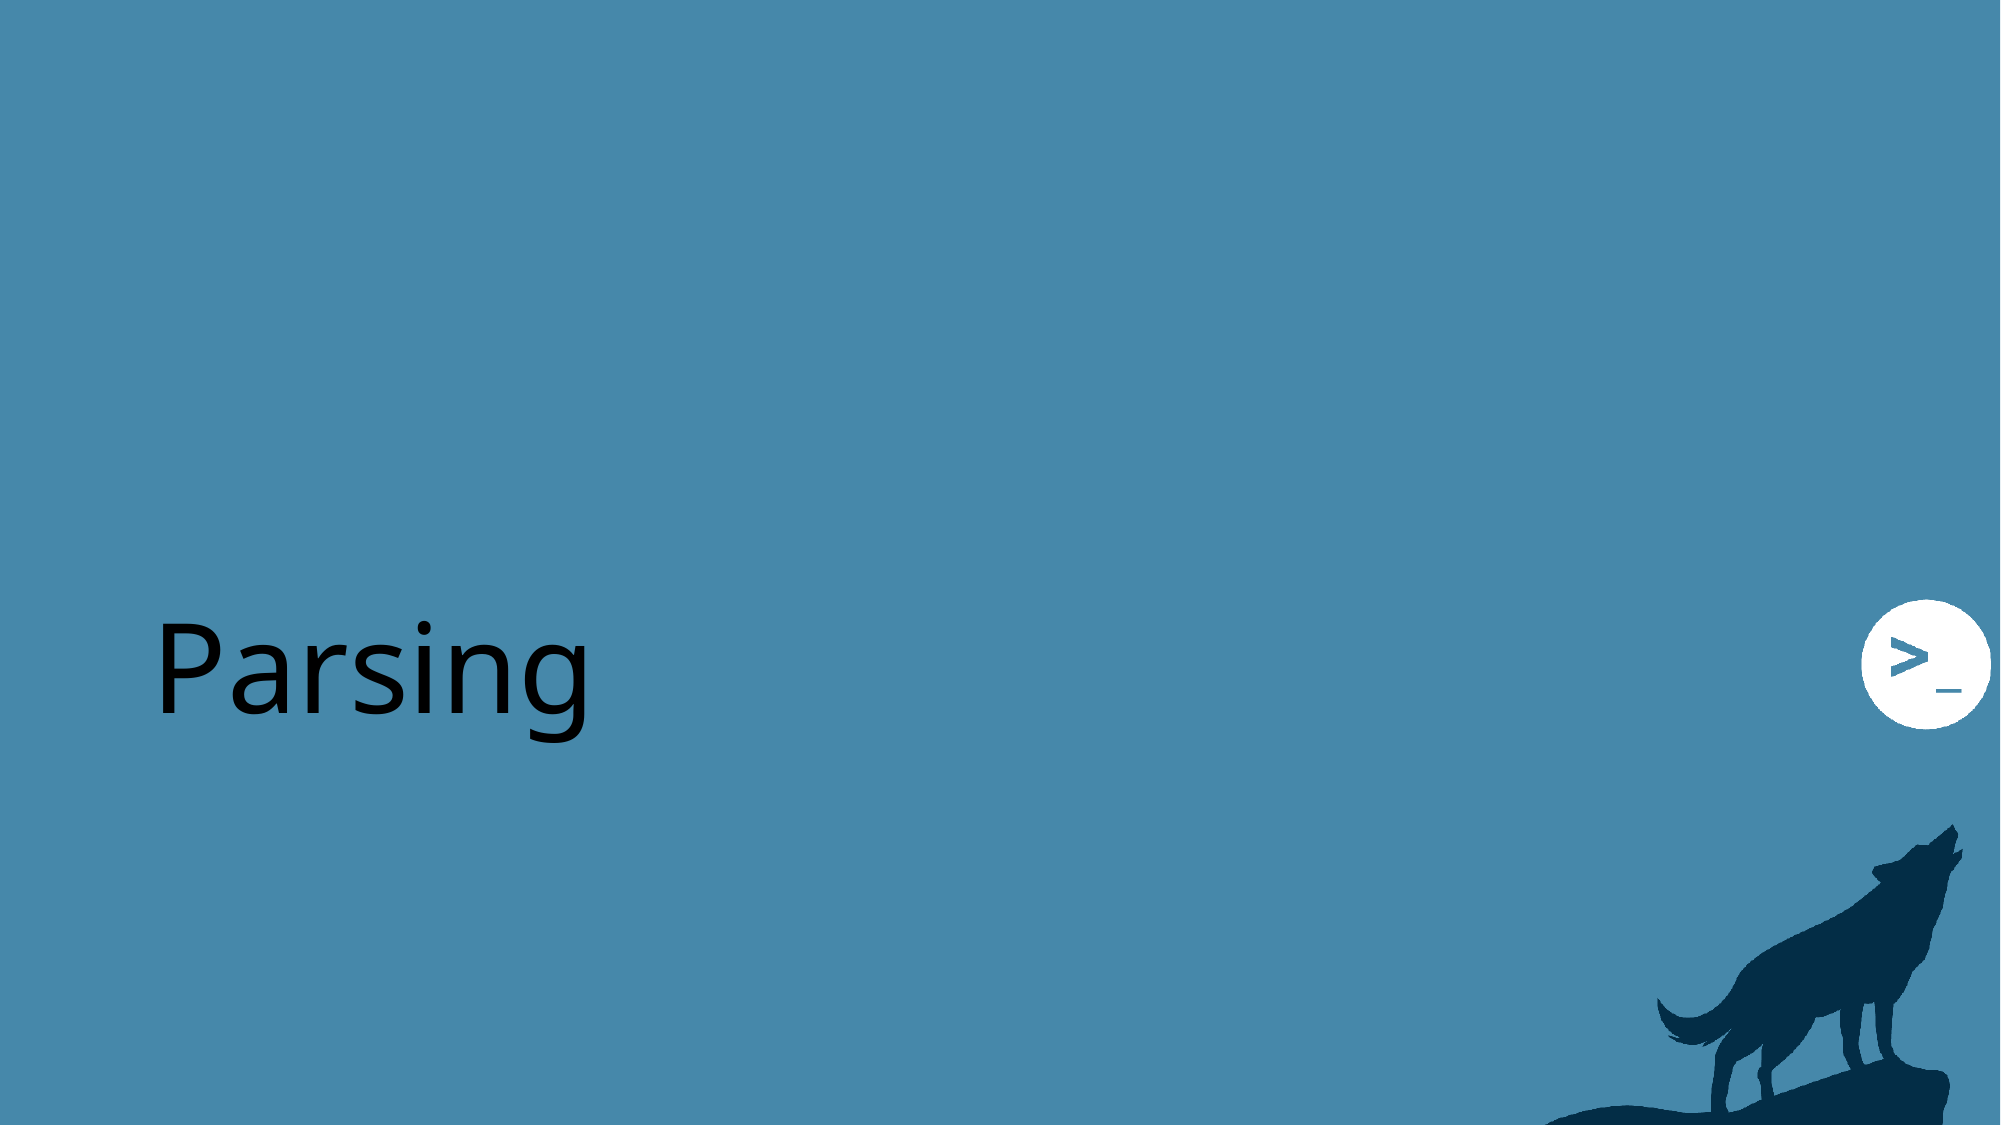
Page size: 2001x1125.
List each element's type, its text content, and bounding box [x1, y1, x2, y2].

picture [0, 0, 2001, 1125]
title Parsing [136, 280, 1862, 749]
